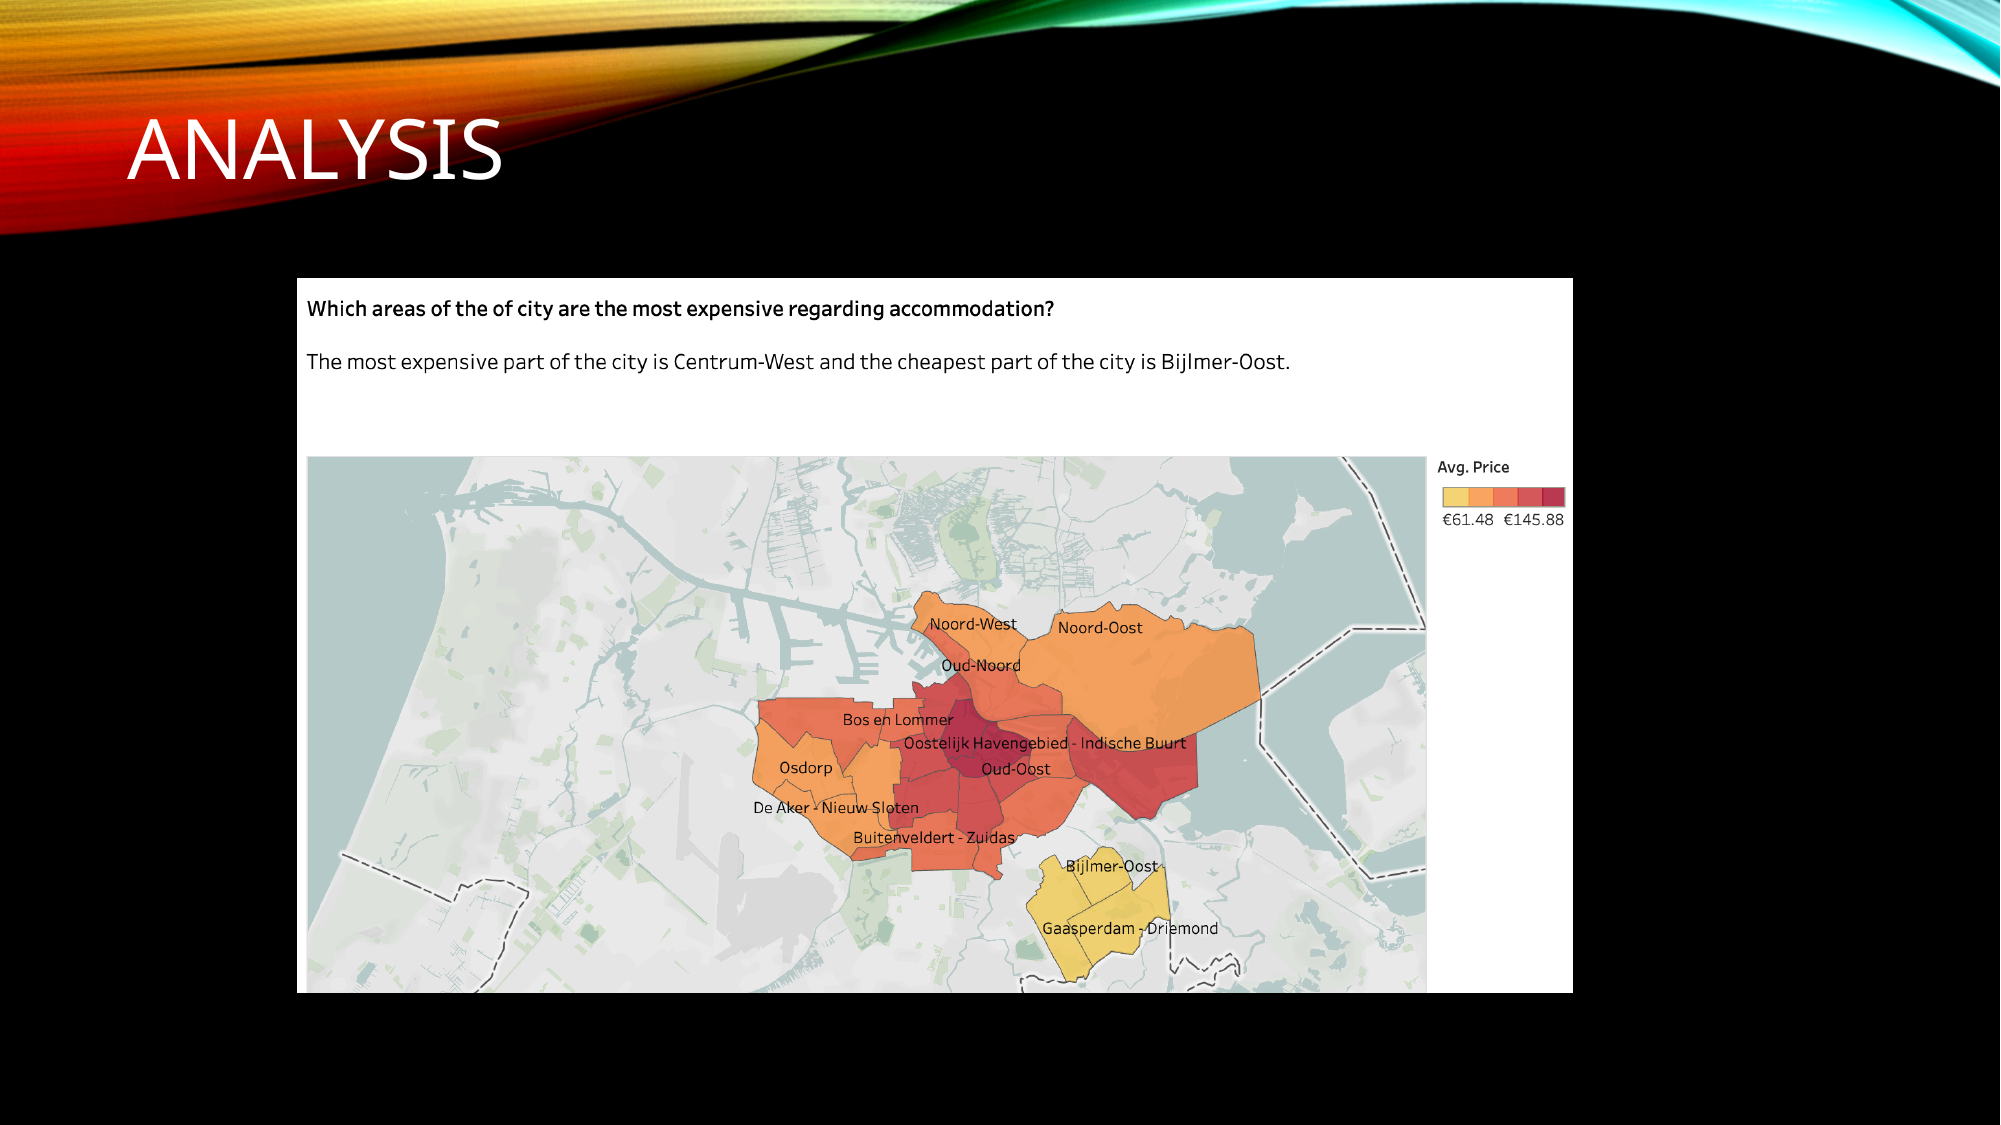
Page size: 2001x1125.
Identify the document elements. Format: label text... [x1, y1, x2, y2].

title Analysis [112, 46, 1525, 259]
picture [297, 278, 1573, 994]
picture [0, 0, 2000, 237]
